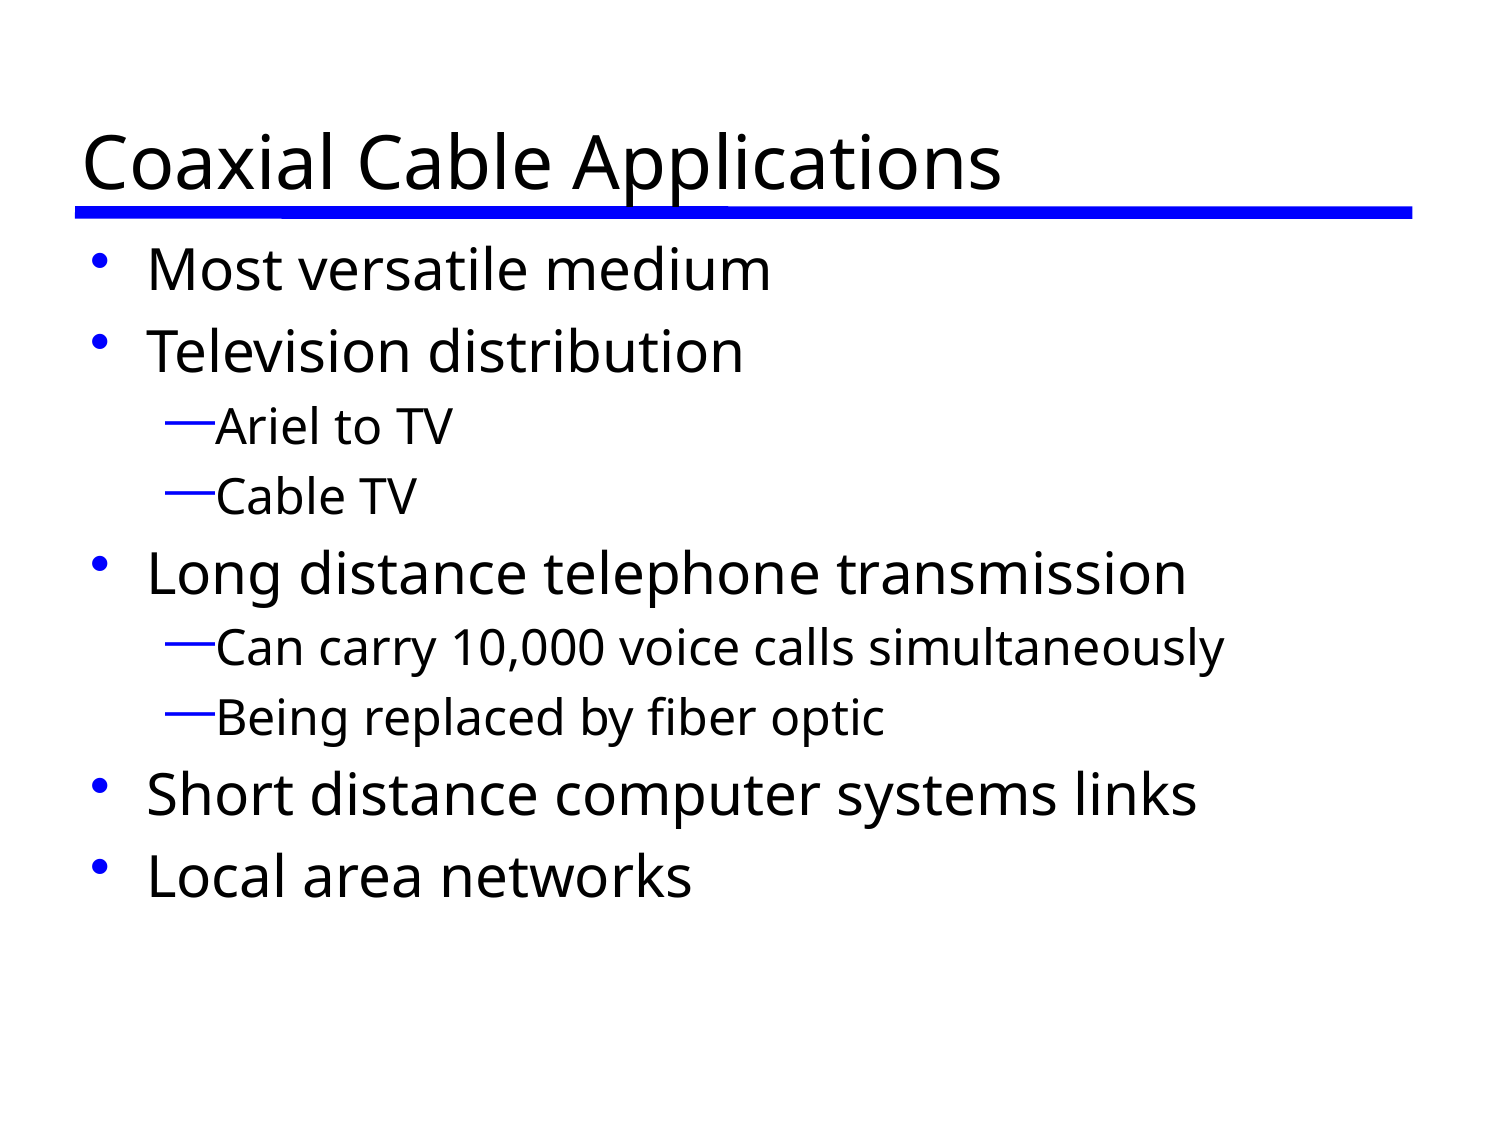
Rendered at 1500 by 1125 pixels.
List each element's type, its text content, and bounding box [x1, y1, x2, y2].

title Coaxial Cable Applications [66, 24, 1413, 213]
list Most versatile medium Television distribution Ariel to TV Cable TV Long distance telephone transmission Can carry 10,000 voice calls simultaneously Being replaced by fiber optic Short distance computer systems links Local area networks [74, 224, 1417, 994]
